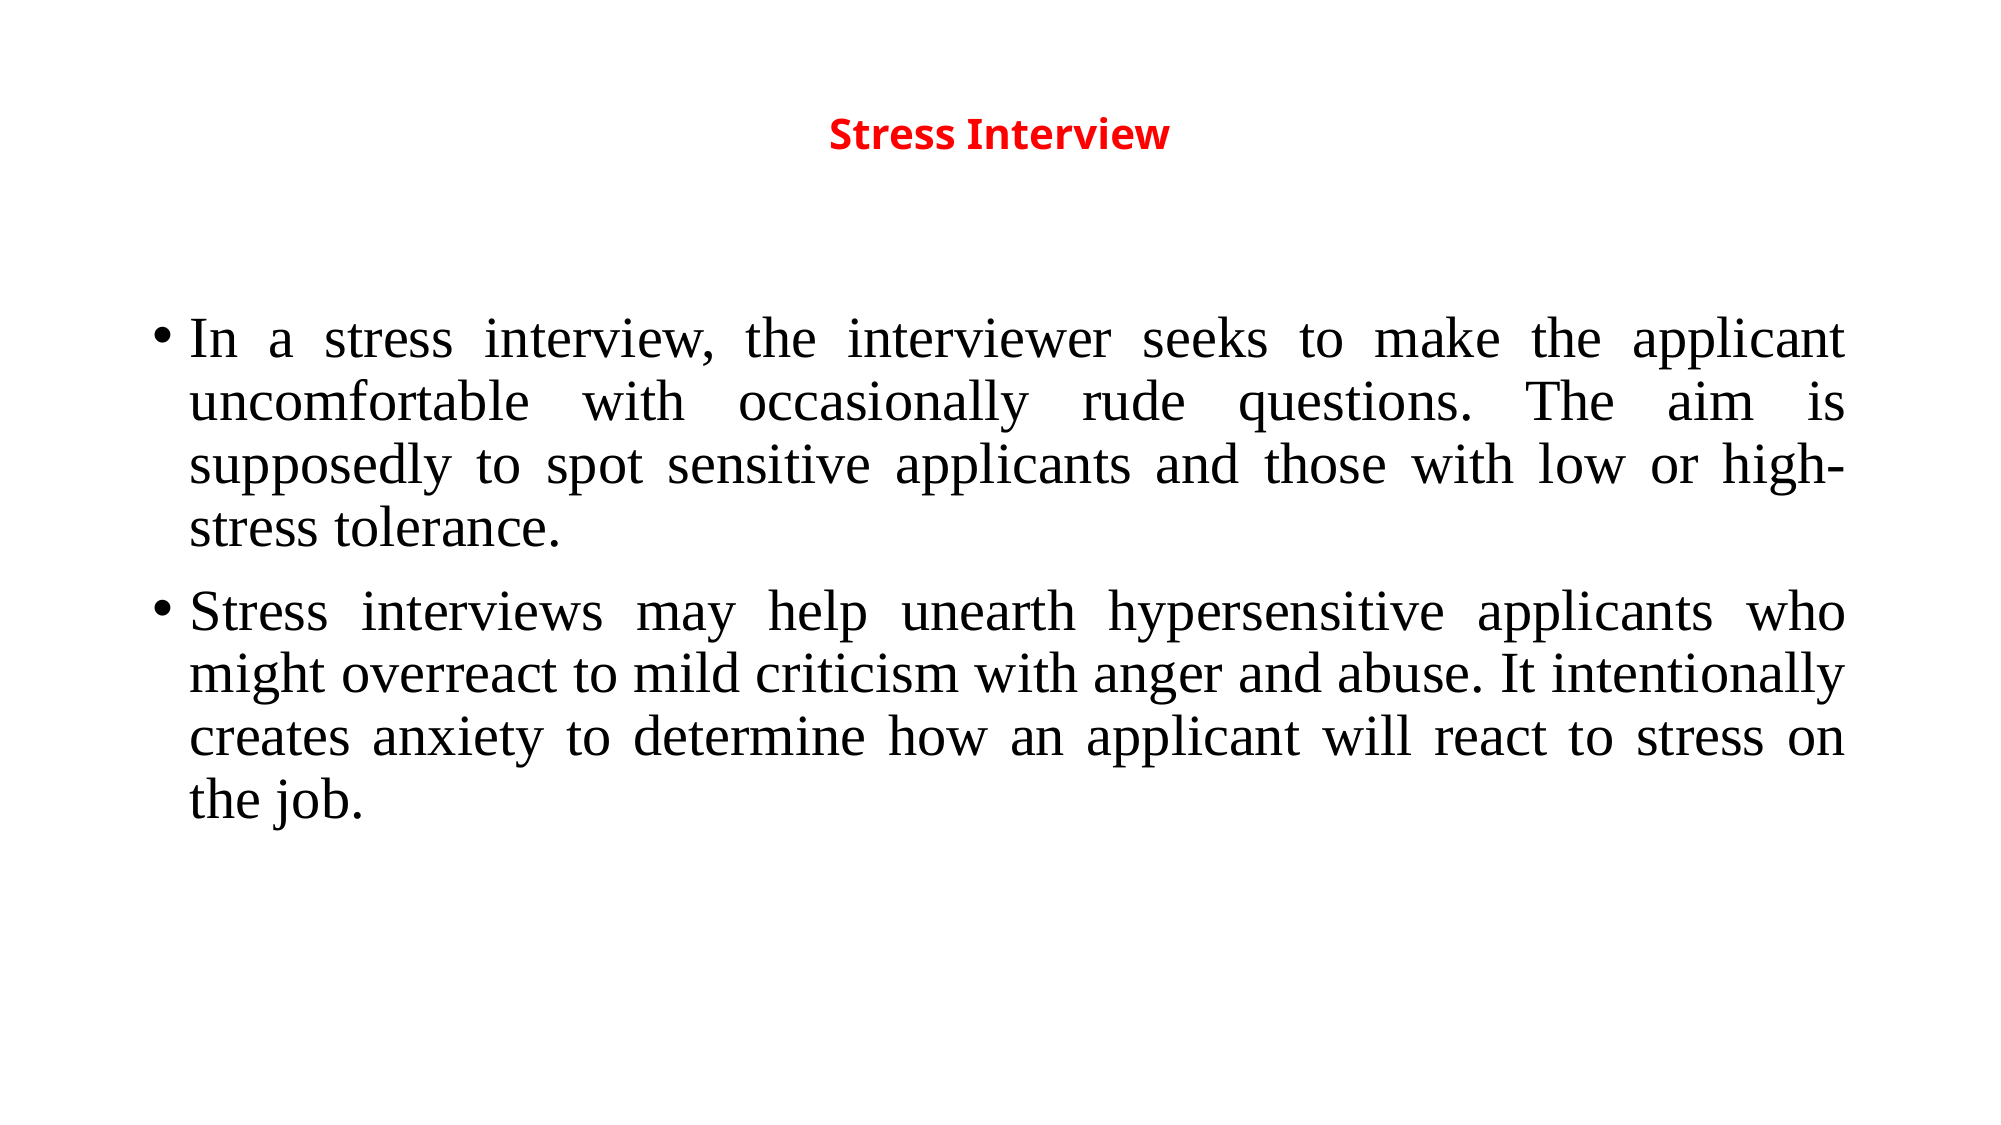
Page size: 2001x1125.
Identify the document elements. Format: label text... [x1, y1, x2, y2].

list In a stress interview, the interviewer seeks to make the applicant uncomfortable with occasionally rude questions. The aim is supposedly to spot sensitive applicants and those with low or high-stress tolerance. Stress interviews may help unearth hypersensitive applicants who might overreact to mild criticism with anger and abuse. It intentionally creates anxiety to determine how an applicant will react to stress on the job. [137, 299, 1863, 1014]
title Stress Interview [137, 59, 1863, 218]
